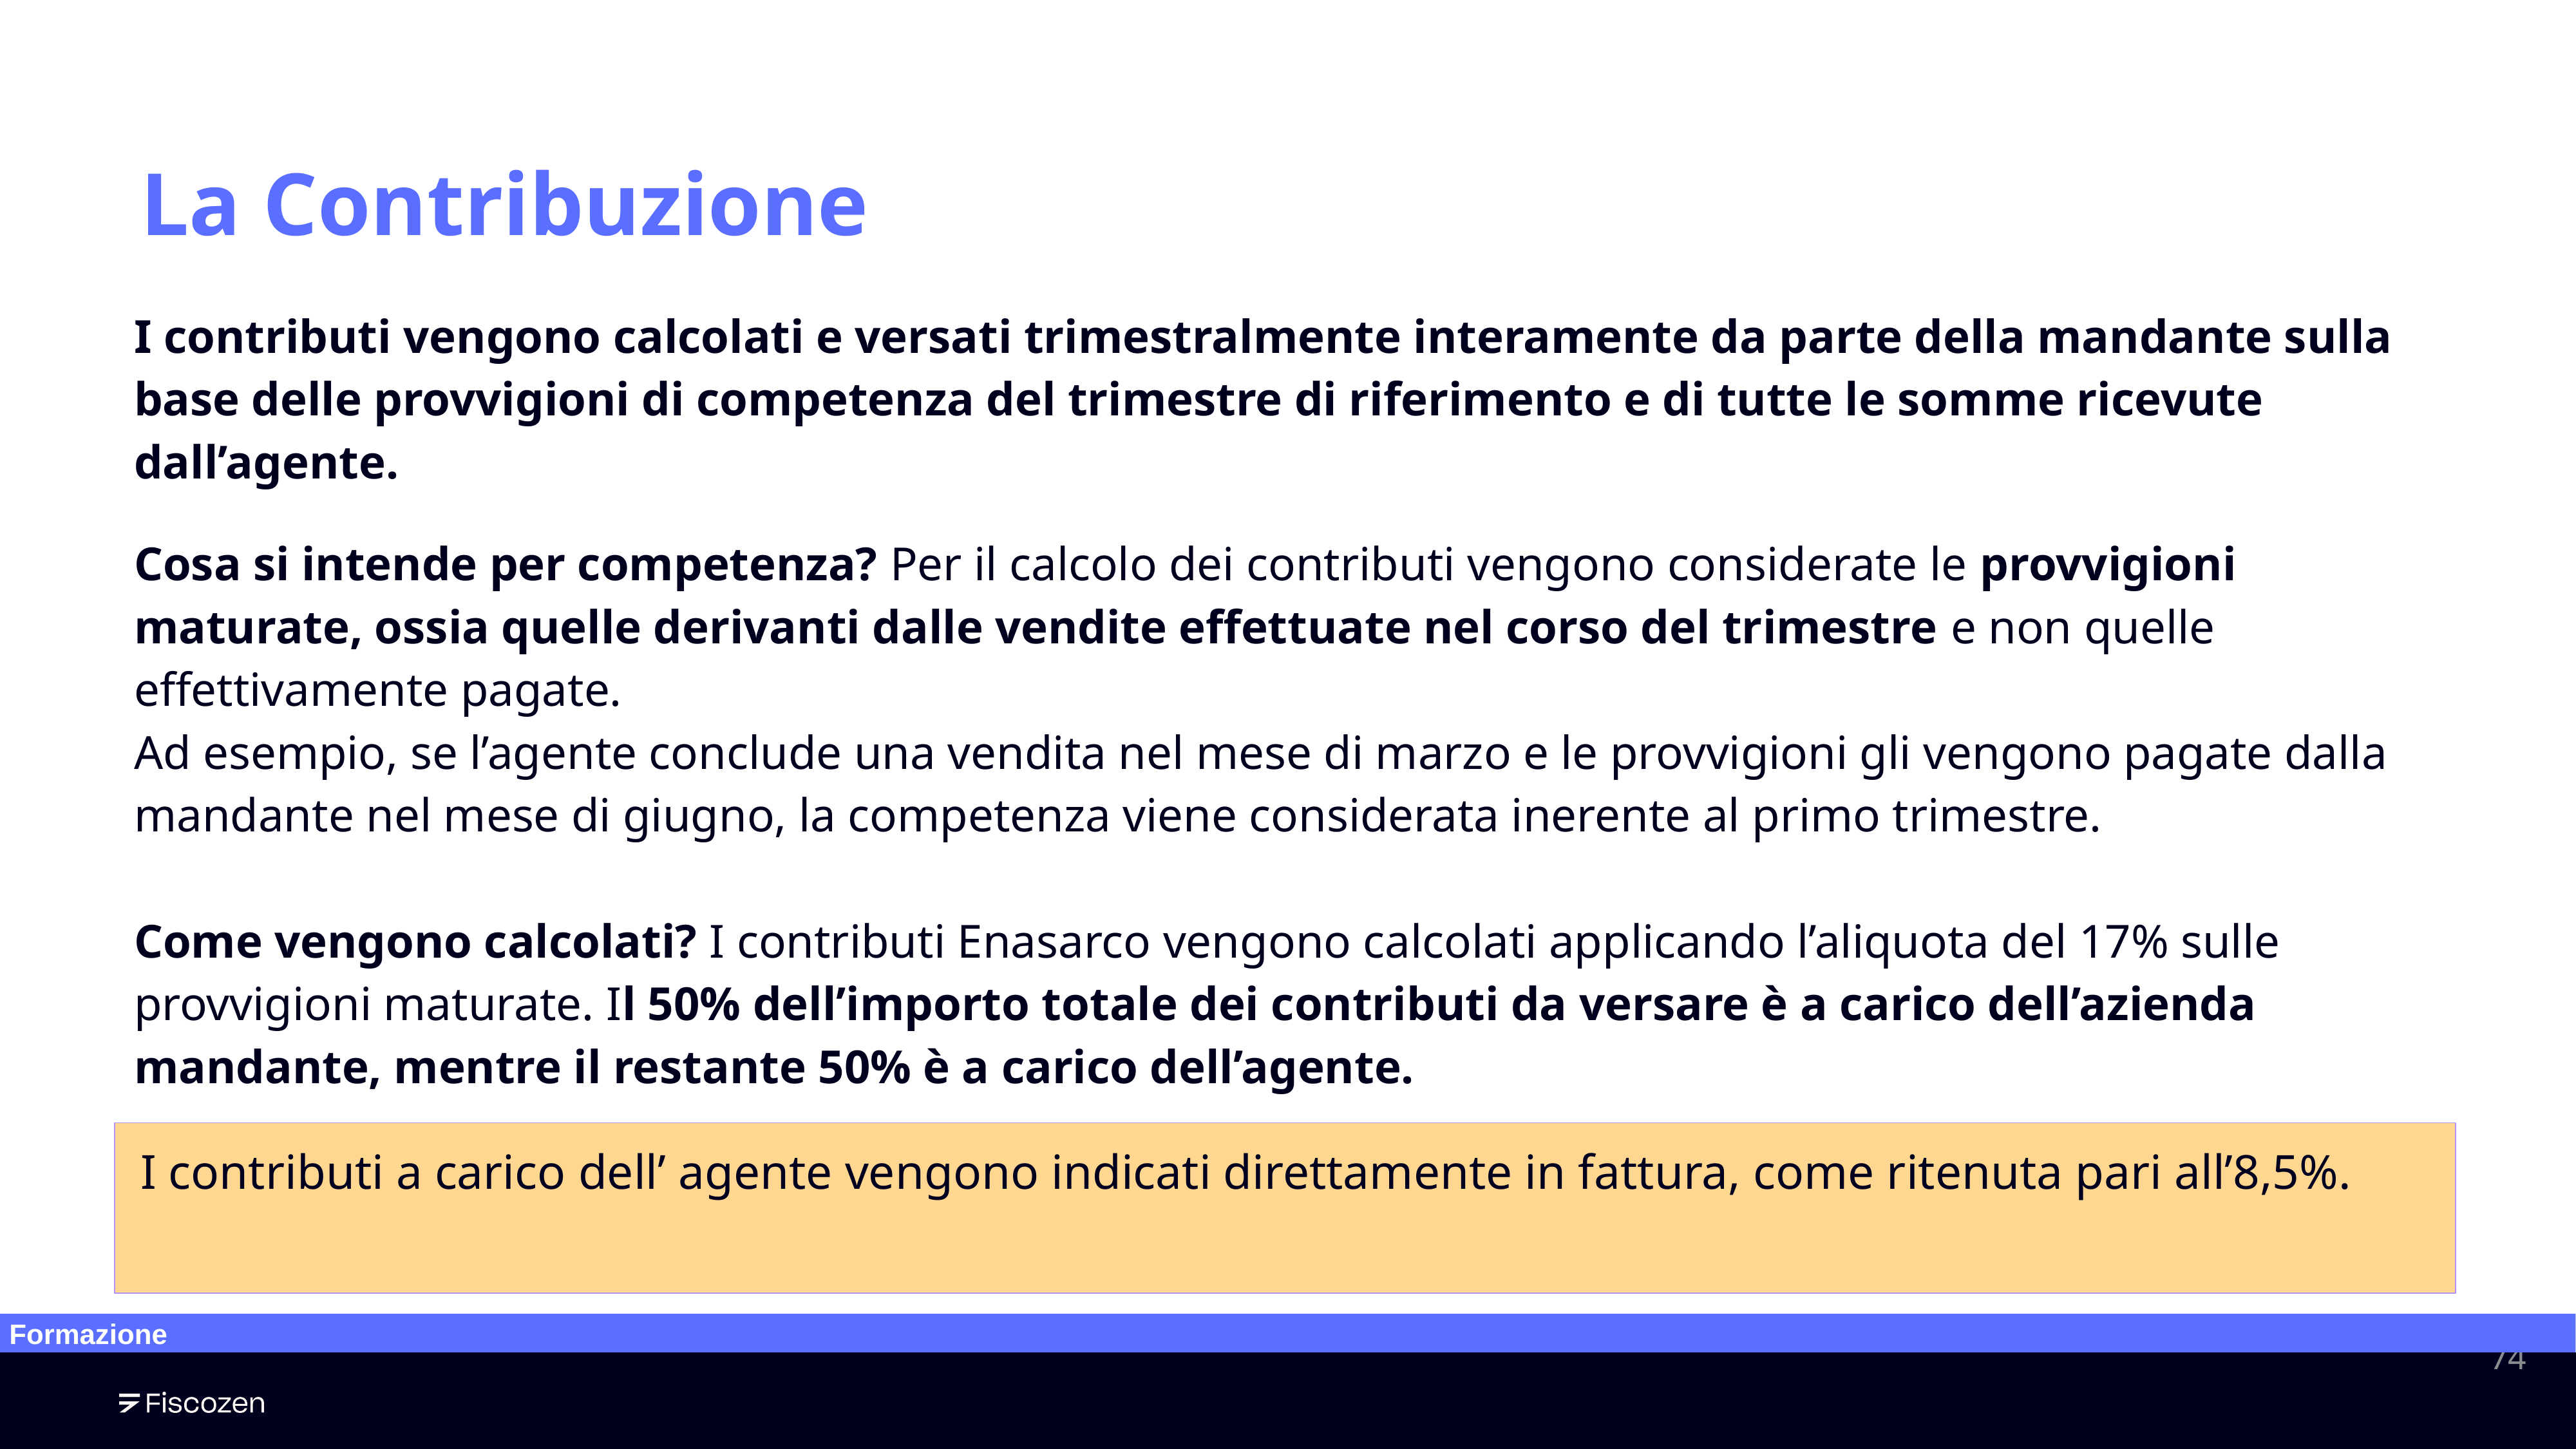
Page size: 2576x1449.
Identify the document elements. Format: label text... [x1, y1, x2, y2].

list I contributi vengono calcolati e versati trimestralmente interamente da parte della mandante sulla base delle provvigioni di competenza del trimestre di riferimento e di tutte le somme ricevute dall’agente. Cosa si intende per competenza? Per il calcolo dei contributi vengono considerate le provvigioni maturate, ossia quelle derivanti dalle vendite effettuate nel corso del trimestre e non quelle effettivamente pagate. Ad esempio, se l’agente conclude una vendita nel mese di marzo e le provvigioni gli vengono pagate dalla mandante nel mese di giugno, la competenza viene considerata inerente al primo trimestre. Come vengono calcolati? I contributi Enasarco vengono calcolati applicando l’aliquota del 17% sulle provvigioni maturate. Il 50% dell’importo totale dei contributi da versare è a carico dell’azienda mandante, mentre il restante 50% è a carico dell’agente. [115, 289, 2461, 1289]
text_box Formazione [0, 1313, 2576, 1352]
text_box I contributi a carico dell’ agente vengono indicati direttamente in fattura, come ritenuta pari all’8,5%. [115, 1122, 2456, 1293]
picture [0, 1352, 2576, 1449]
text_box La Contribuzione [115, 108, 2297, 278]
slide_number ‹#› [2434, 1352, 2546, 1398]
